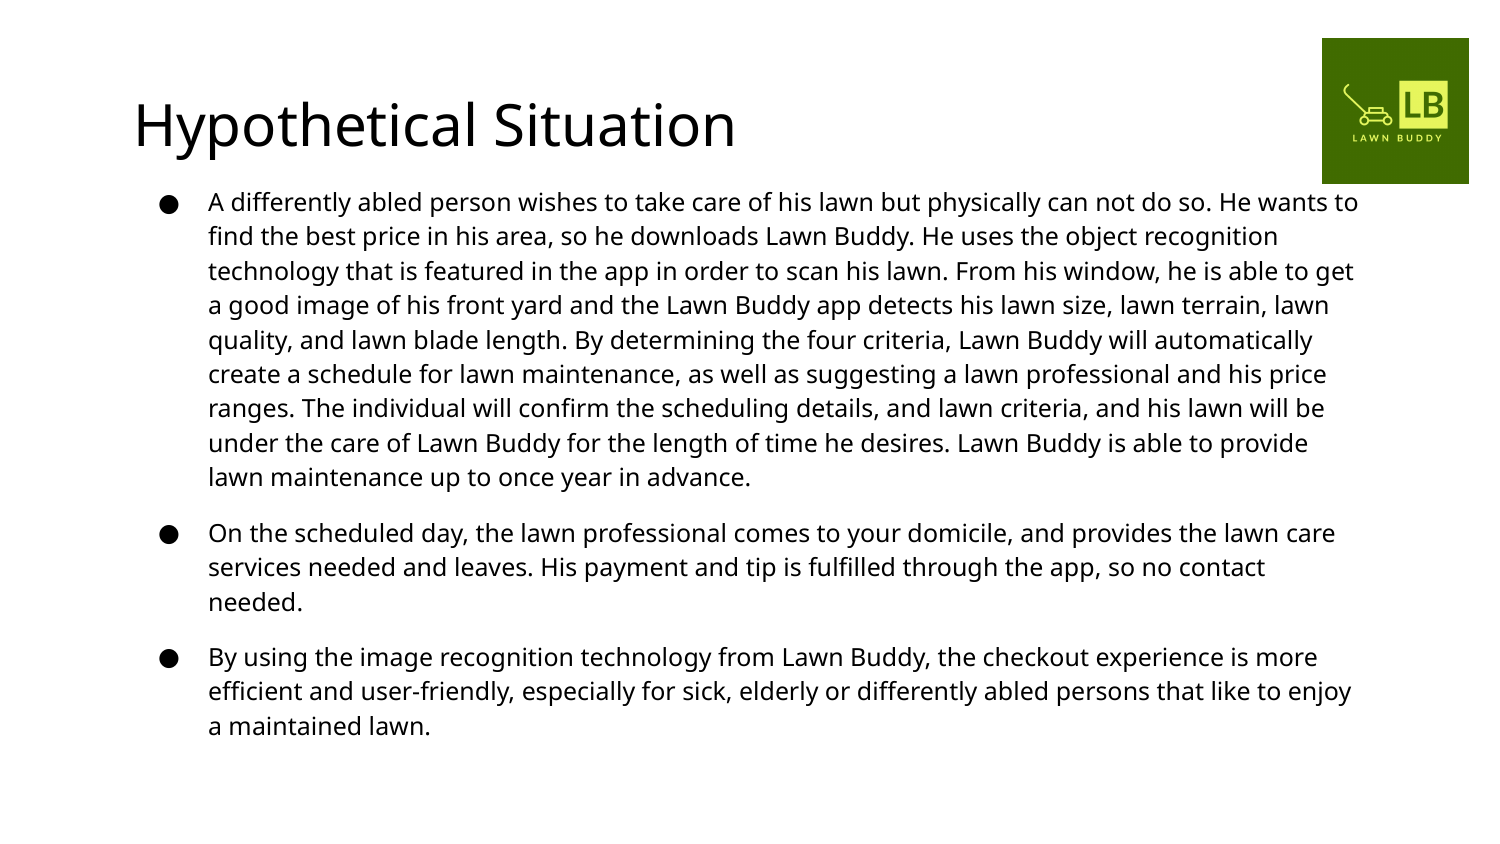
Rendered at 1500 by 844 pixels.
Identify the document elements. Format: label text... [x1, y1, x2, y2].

title Hypothetical Situation [118, 72, 1317, 166]
picture [1322, 38, 1469, 185]
list A differently abled person wishes to take care of his lawn but physically can not do so. He wants to find the best price in his area, so he downloads Lawn Buddy. He uses the object recognition technology that is featured in the app in order to scan his lawn. From his window, he is able to get a good image of his front yard and the Lawn Buddy app detects his lawn size, lawn terrain, lawn quality, and lawn blade length. By determining the four criteria, Lawn Buddy will automatically create a schedule for lawn maintenance, as well as suggesting a lawn professional and his price ranges. The individual will confirm the scheduling details, and lawn criteria, and his lawn will be under the care of Lawn Buddy for the length of time he desires. Lawn Buddy is able to provide lawn maintenance up to once year in advance. On the scheduled day, the lawn professional comes to your domicile, and provides the lawn care services needed and leaves. His payment and tip is fulfilled through the app, so no contact needed. By using the image recognition technology from Lawn Buddy, the checkout experience is more efficient and user-friendly, especially for sick, elderly or differently abled persons that like to enjoy a maintained lawn. [118, 166, 1382, 716]
